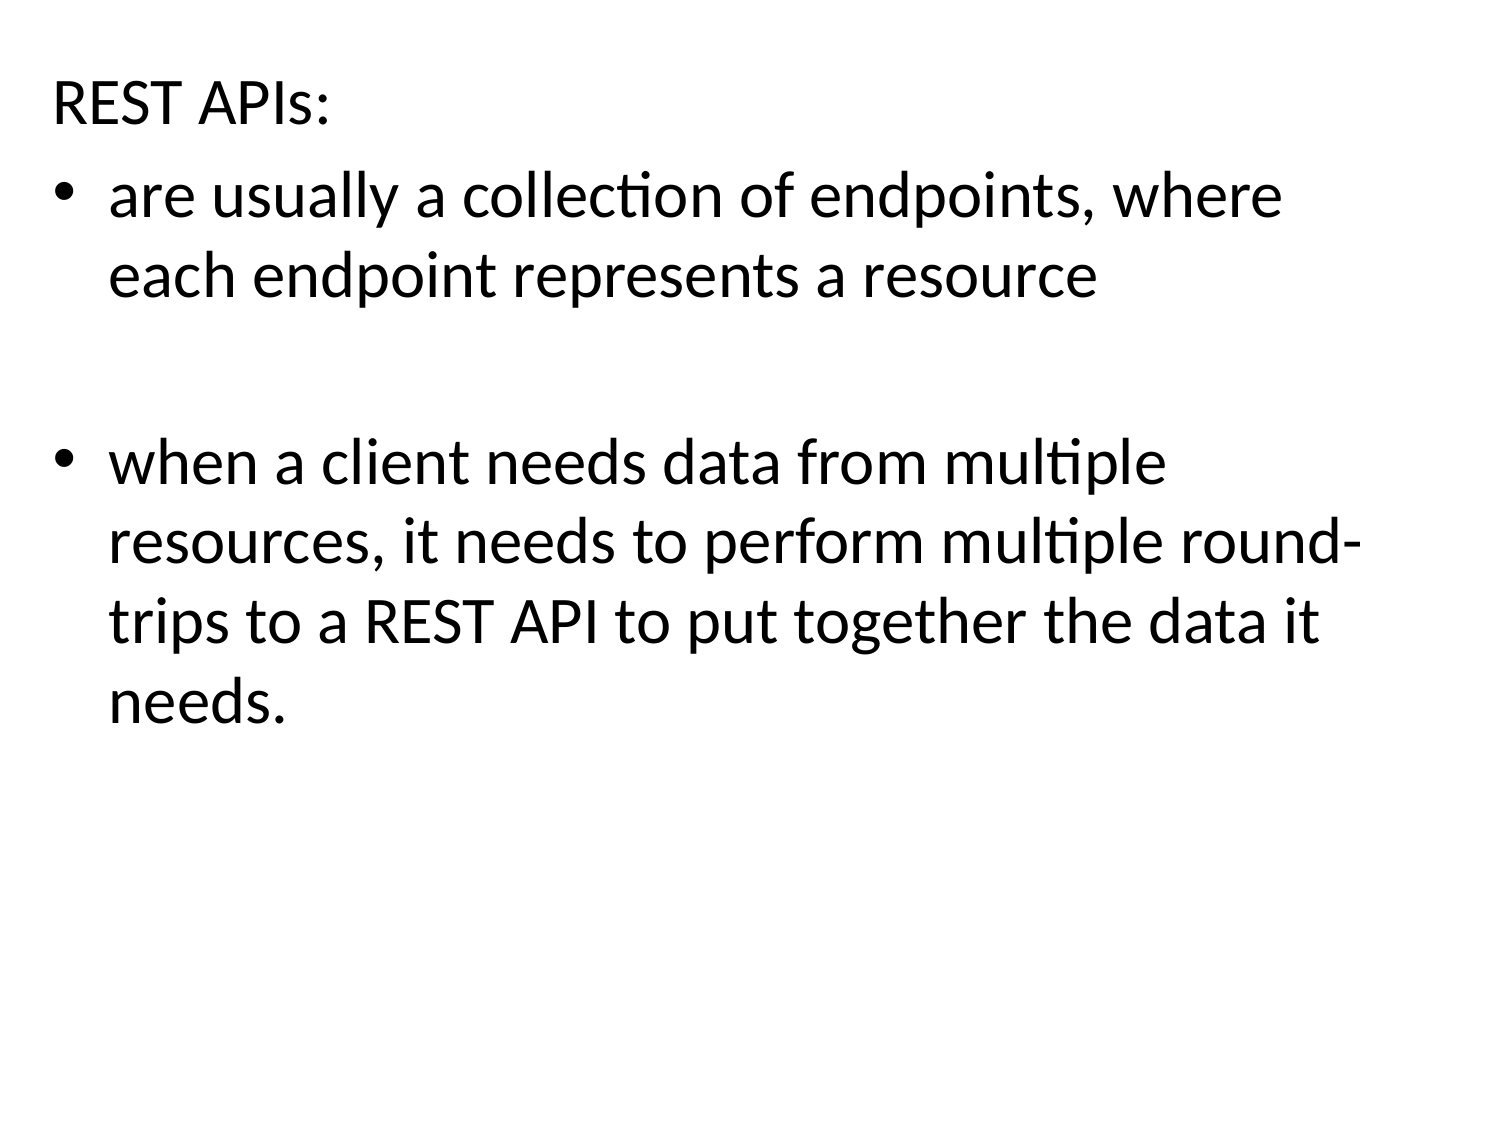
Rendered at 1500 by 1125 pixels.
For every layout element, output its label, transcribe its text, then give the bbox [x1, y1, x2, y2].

list REST APIs: are usually a collection of endpoints, where each endpoint represents a resource when a client needs data from multiple resources, it needs to perform multiple round-trips to a REST API to put together the data it needs. [37, 50, 1425, 1005]
